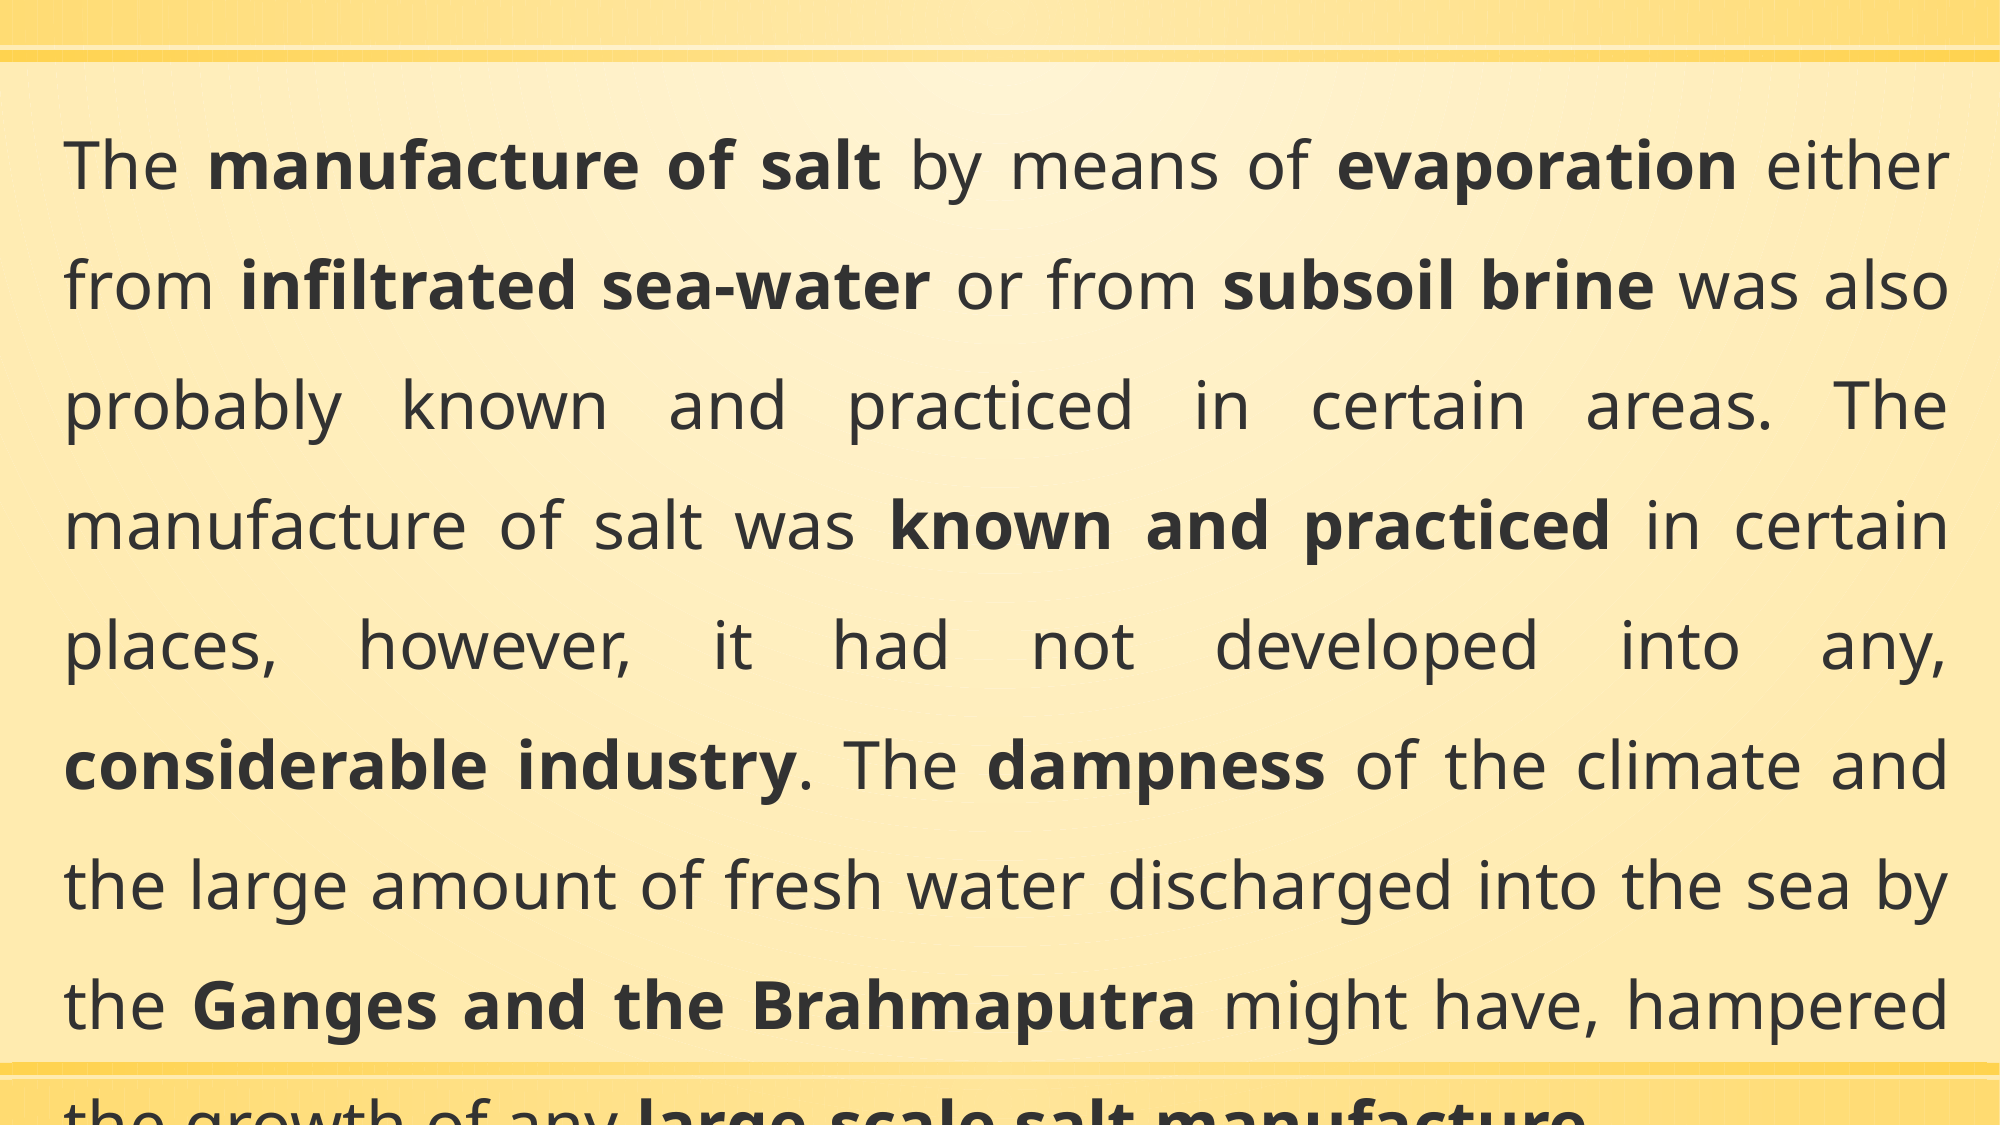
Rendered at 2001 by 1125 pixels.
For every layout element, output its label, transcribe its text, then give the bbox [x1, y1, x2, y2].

text_box The manufacture of salt by means of evaporation either from infiltrated sea-water or from subsoil brine was also probably known and practiced in certain areas. The manufacture of salt was known and practiced in certain places, however, it had not developed into any, considerable industry. The dampness of the climate and the large amount of fresh water discharged into the sea by the Ganges and the Brahmaputra might have, hampered the growth of any large-scale salt manufacture. [49, 75, 1966, 1125]
